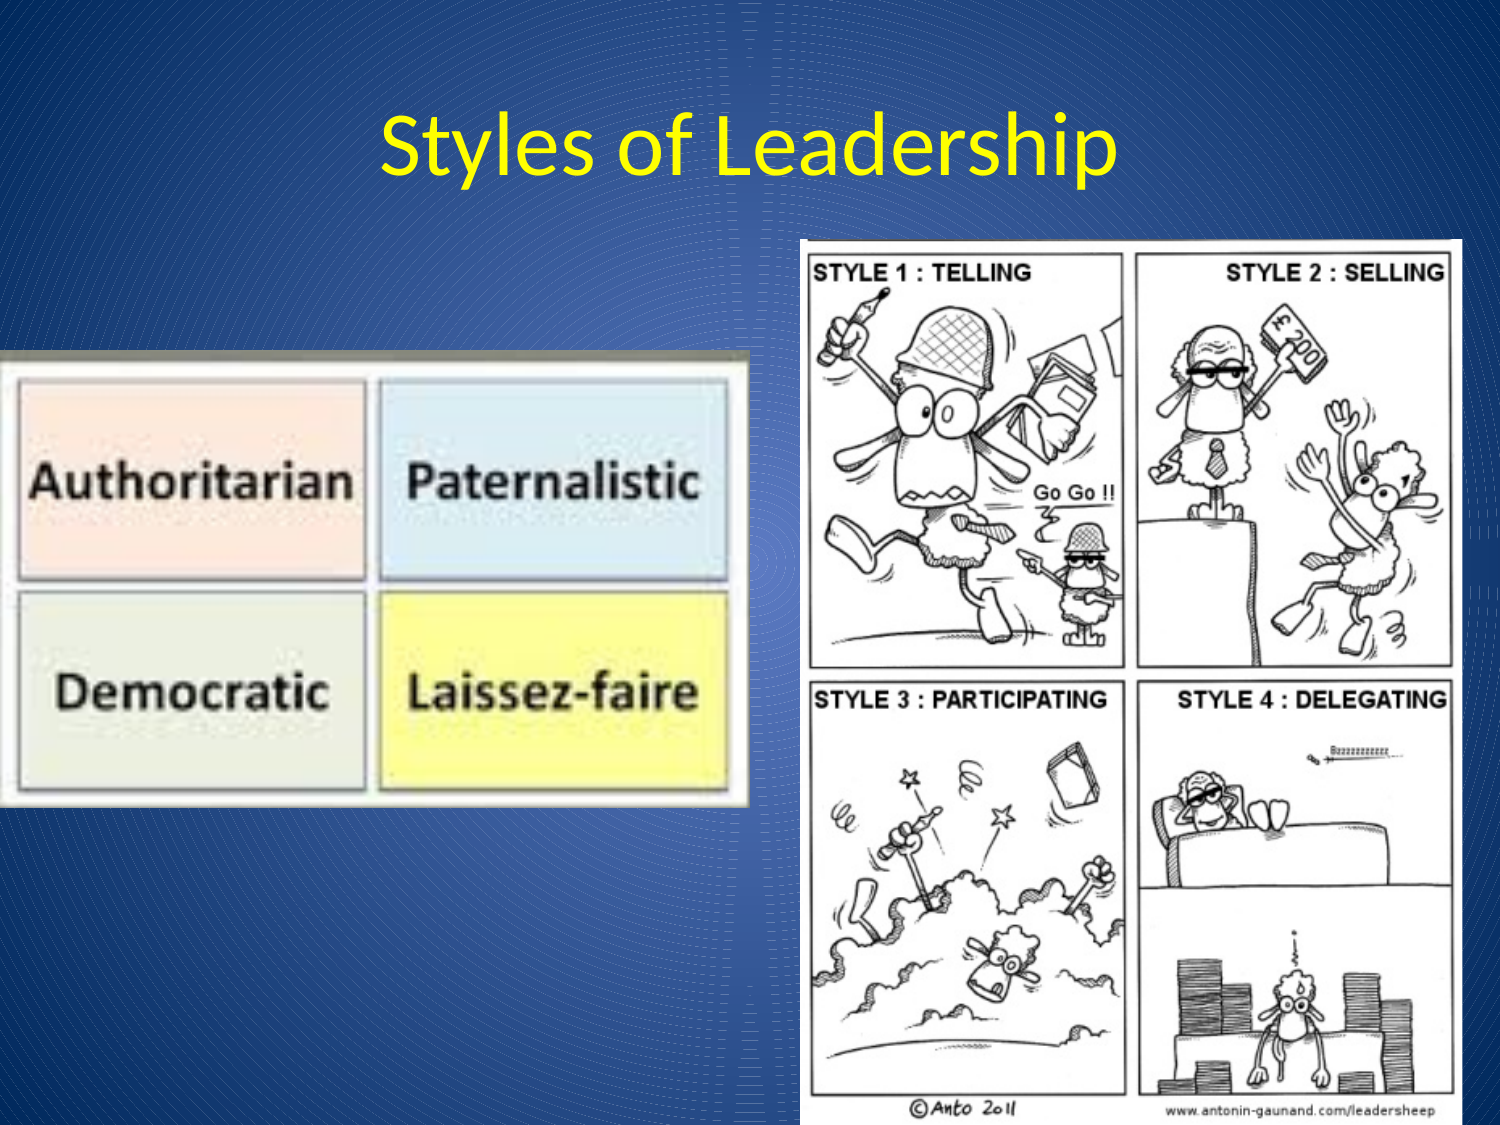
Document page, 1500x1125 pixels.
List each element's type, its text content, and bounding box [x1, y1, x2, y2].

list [0, 349, 751, 808]
title Styles of Leadership [75, 45, 1425, 233]
picture [799, 238, 1463, 1125]
